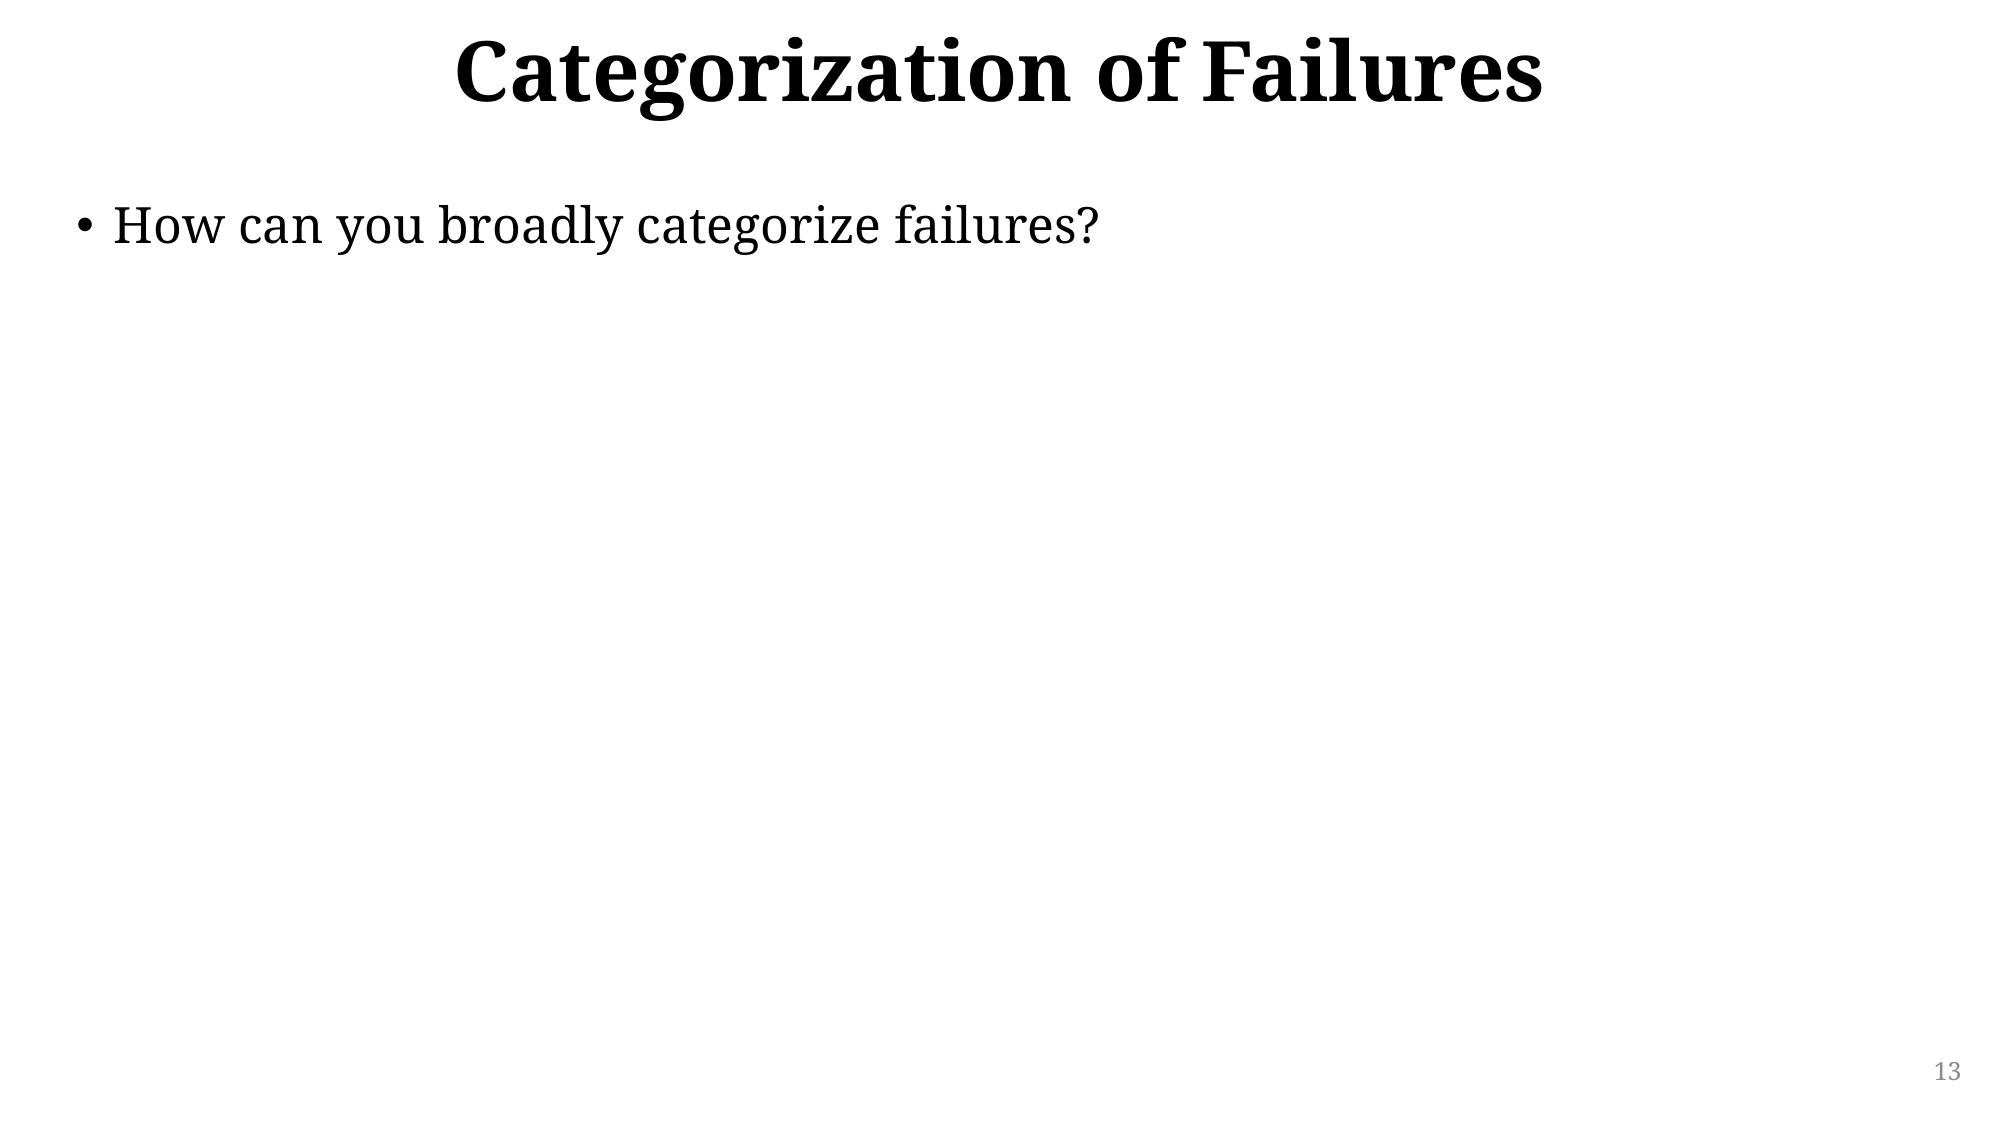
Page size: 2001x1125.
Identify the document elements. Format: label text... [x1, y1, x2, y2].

list How can you broadly categorize failures? [61, 193, 2000, 1103]
title Categorization of Failures [137, 0, 1863, 149]
